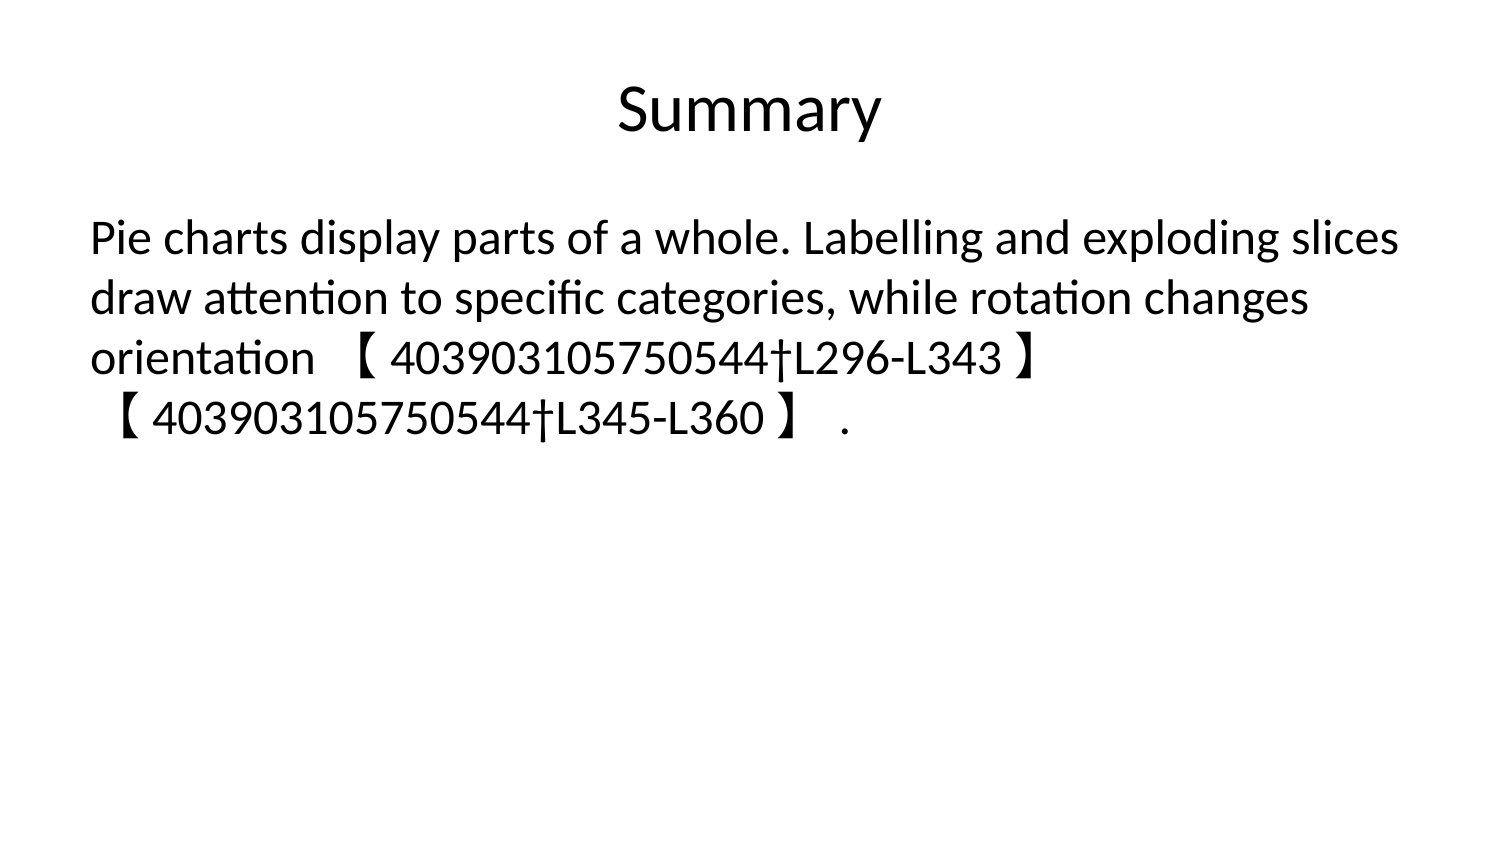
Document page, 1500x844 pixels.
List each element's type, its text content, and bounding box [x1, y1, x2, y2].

title Summary [75, 33, 1425, 175]
list Pie charts display parts of a whole. Labelling and exploding slices draw attention to specific categories, while rotation changes orientation【403903105750544†L296-L343】【403903105750544†L345-L360】. [75, 196, 1425, 754]
